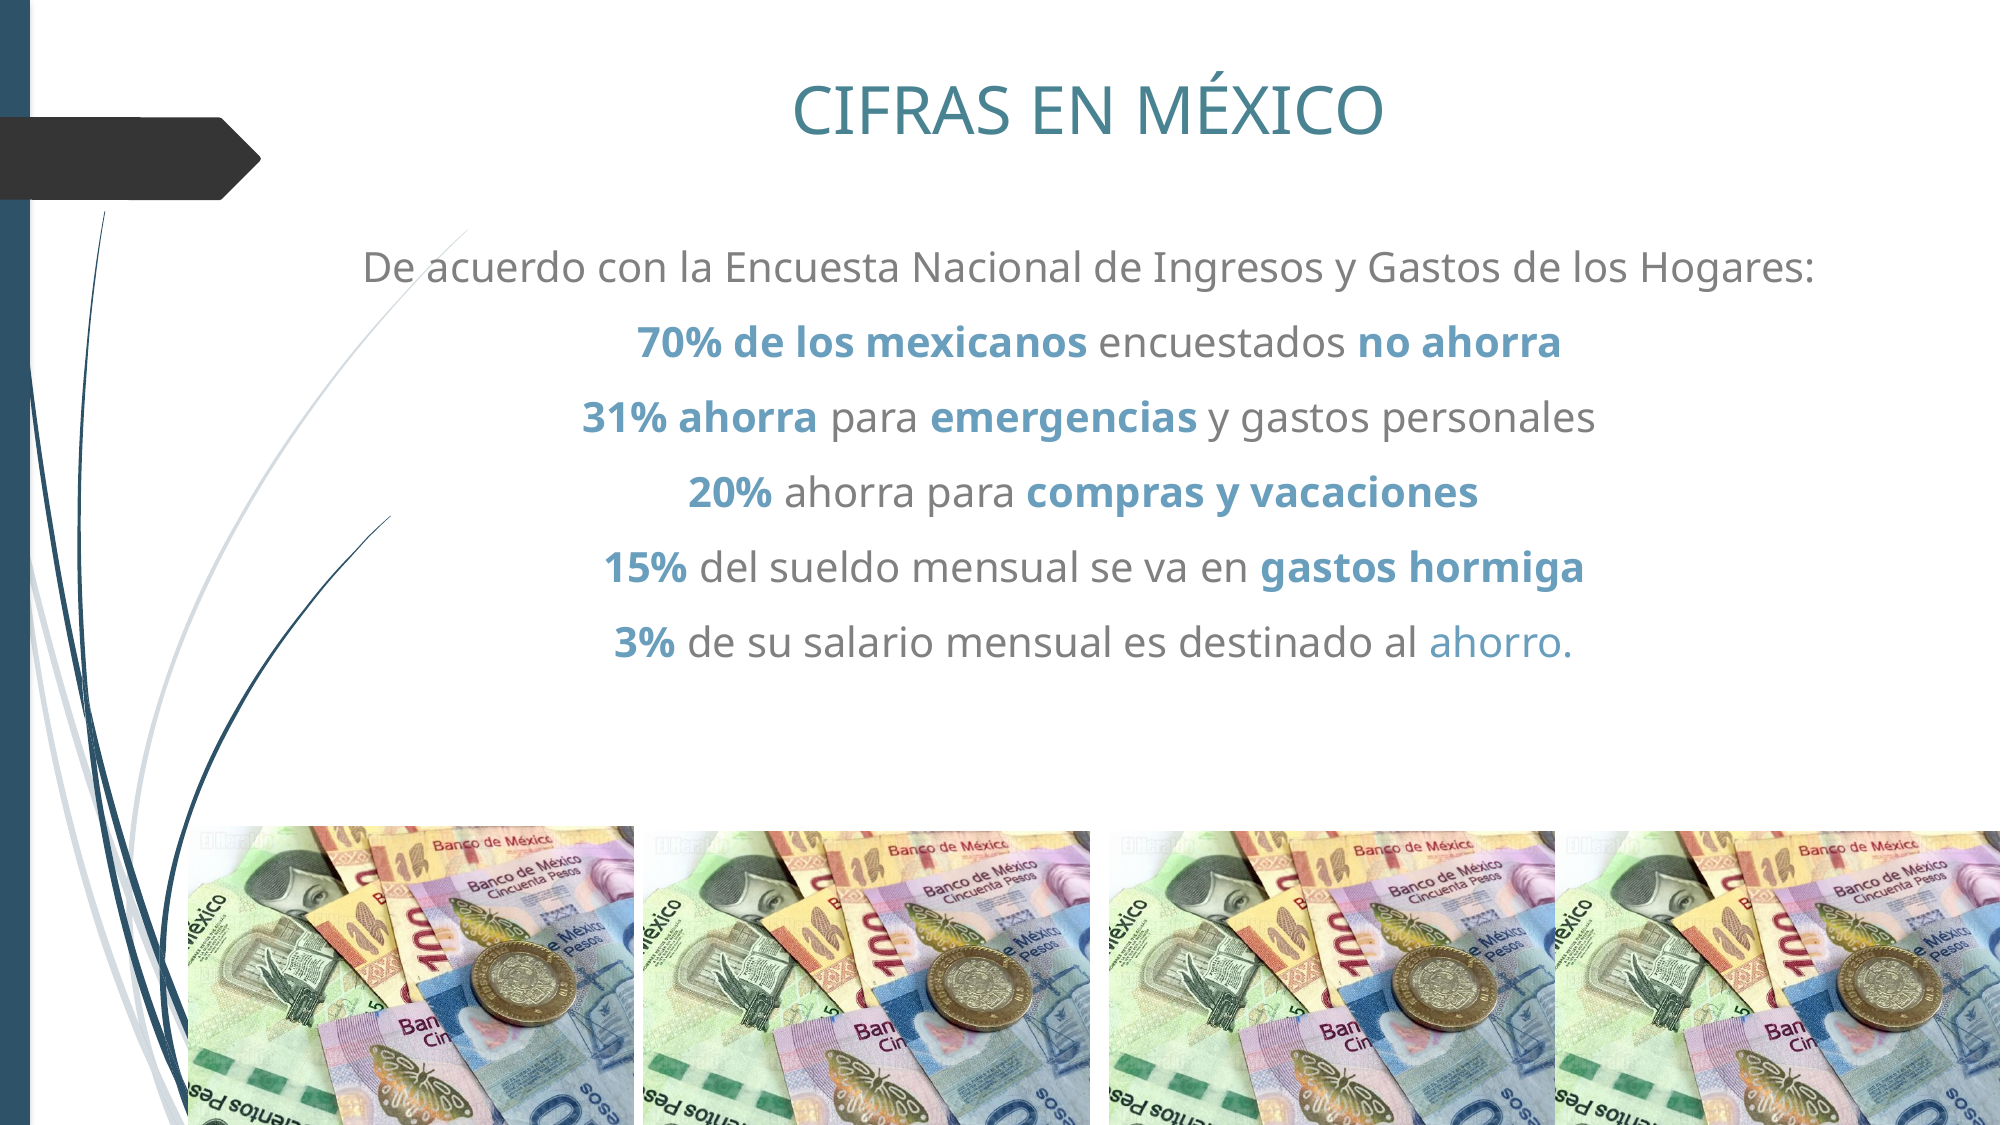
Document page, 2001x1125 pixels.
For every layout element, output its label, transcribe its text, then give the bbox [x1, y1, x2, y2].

picture [188, 825, 634, 1125]
picture [1108, 830, 2000, 1125]
text_box CIFRAS EN MÉXICO De acuerdo con la Encuesta Nacional de Ingresos y Gastos de los Hogares: 70% de los mexicanos encuestados no ahorra 31% ahorra para emergencias y gastos personales 20% ahorra para compras y vacaciones 15% del sueldo mensual se va en gastos hormiga 3% de su salario mensual es destinado al ahorro. [219, 20, 1960, 732]
picture [643, 830, 1090, 1125]
